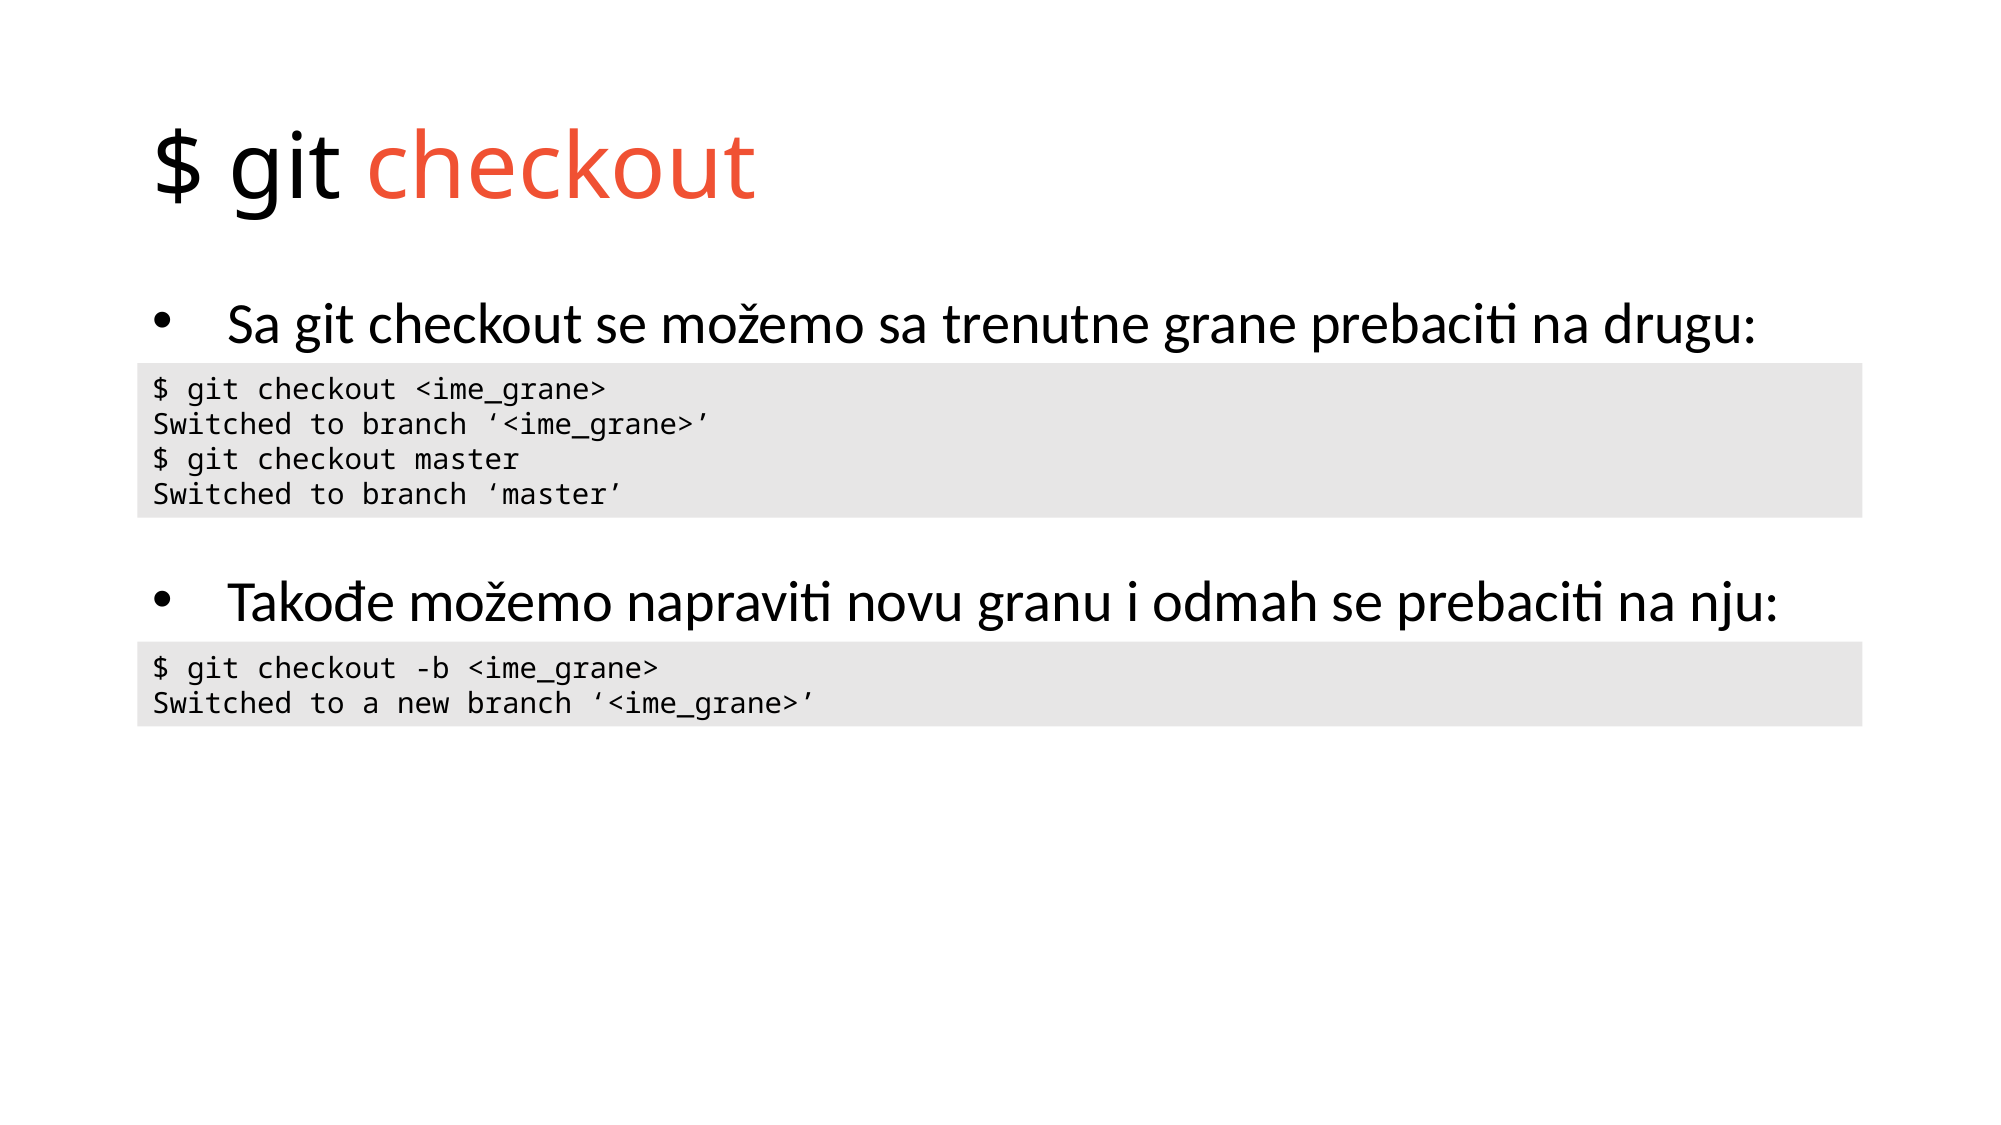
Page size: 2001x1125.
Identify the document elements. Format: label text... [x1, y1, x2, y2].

text_box $ git checkout -b <ime_grane> Switched to a new branch ‘<ime_grane>’ [137, 641, 1863, 727]
title $ git checkout [137, 59, 1863, 277]
text_box Takođe možemo napraviti novu granu i odmah se prebaciti na nju: [137, 555, 1863, 641]
text_box $ git checkout <ime_grane> Switched to branch ‘<ime_grane>’ $ git checkout master Switched to branch ‘master’ [137, 363, 1863, 518]
text_box Sa git checkout se možemo sa trenutne grane prebaciti na drugu: [137, 277, 1863, 363]
